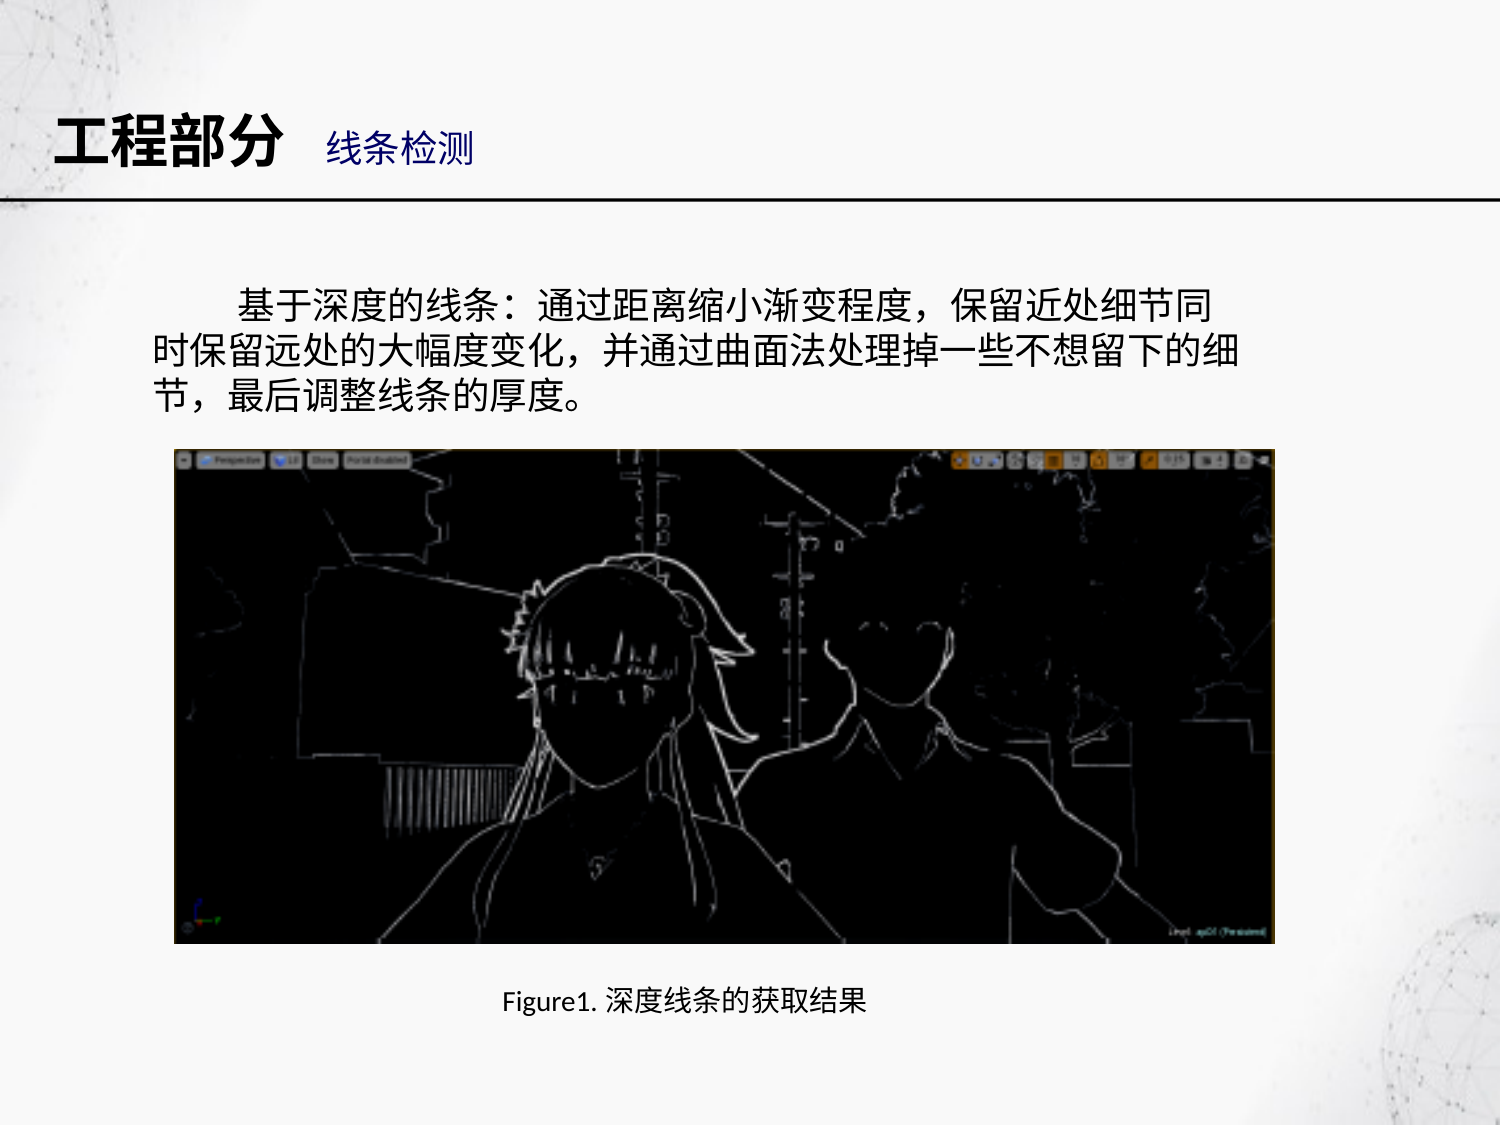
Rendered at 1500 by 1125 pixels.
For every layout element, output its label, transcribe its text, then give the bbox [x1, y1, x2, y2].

picture [0, 200, 1500, 1125]
text_box Figure1.深度线条的获取结果 [487, 974, 1050, 1025]
text_box 基于深度的线条：通过距离缩小渐变程度，保留近处细节同时保留远处的大幅度变化，并通过曲面法处理掉一些不想留下的细节，最后调整线条的厚度。 [137, 274, 1263, 425]
picture [0, 0, 1500, 200]
title 工程部分 线条检测 [37, 50, 1388, 238]
